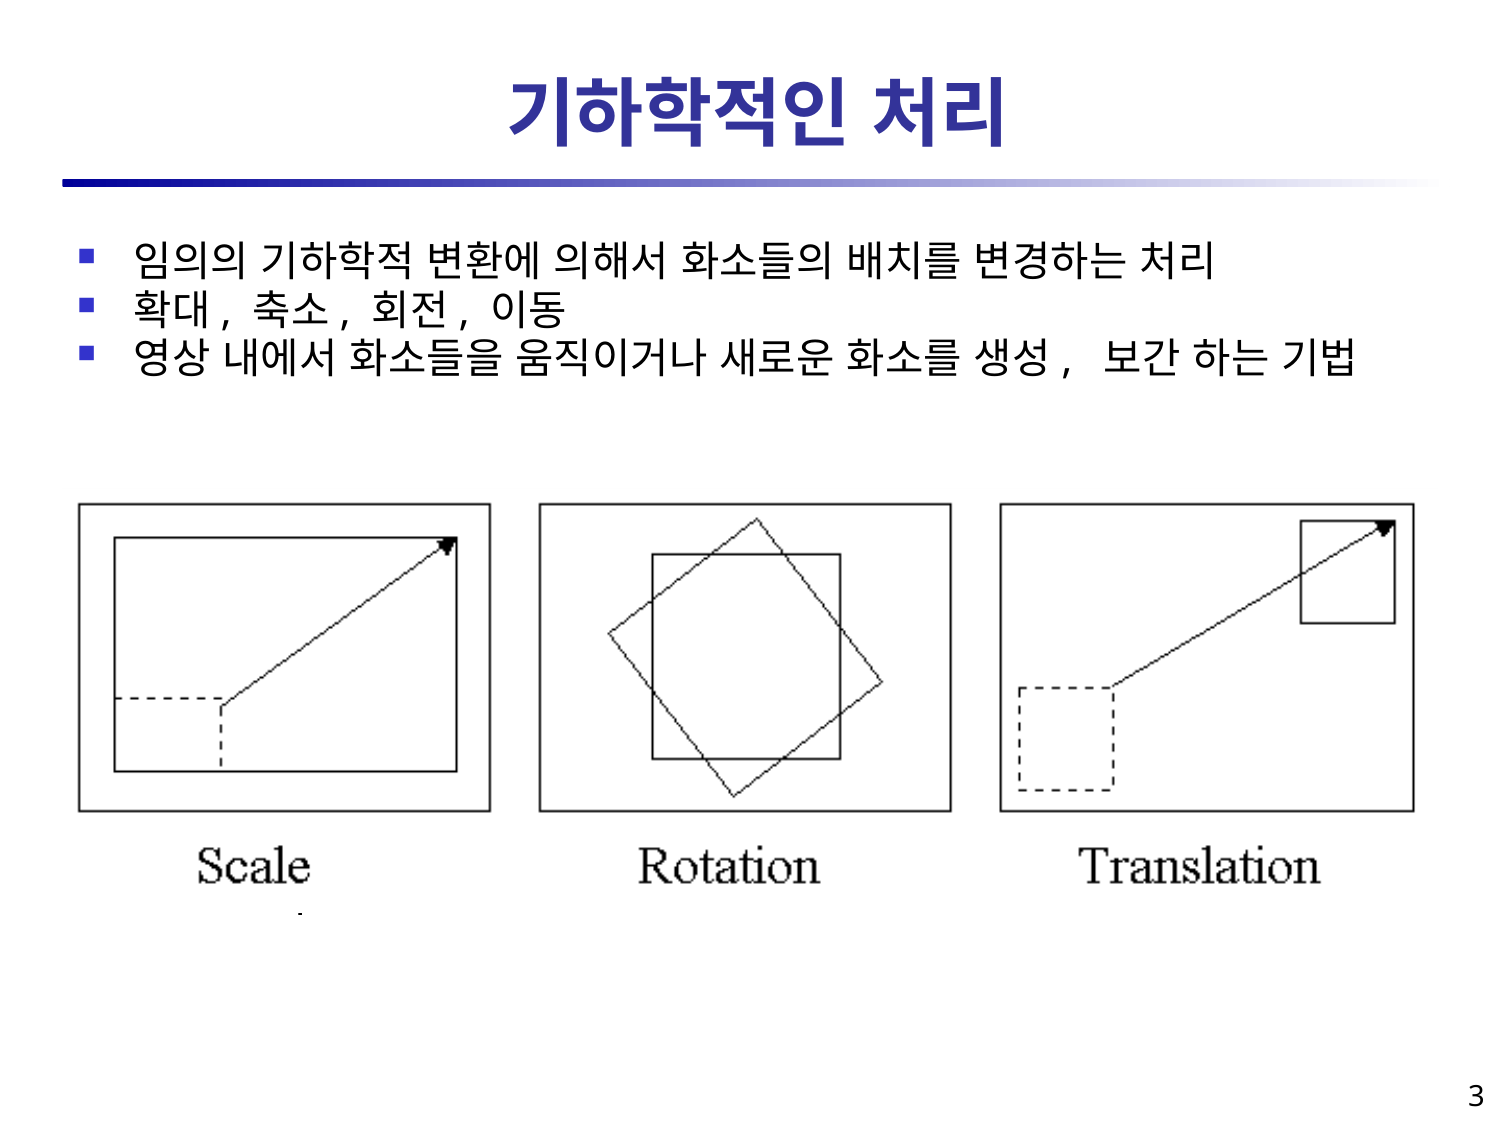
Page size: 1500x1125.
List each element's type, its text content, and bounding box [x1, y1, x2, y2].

picture [62, 487, 1438, 913]
title 기하학적인 처리 [124, 37, 1392, 163]
slide_number 3 [1187, 1074, 1500, 1125]
list 임의의 기하학적 변환에 의해서 화소들의 배치를 변경하는 처리 확대, 축소, 회전, 이동 영상 내에서 화소들을 움직이거나 새로운 화소를 생성, 보간 하는 기법 Issues Mapping Interpolation [62, 237, 1451, 1076]
